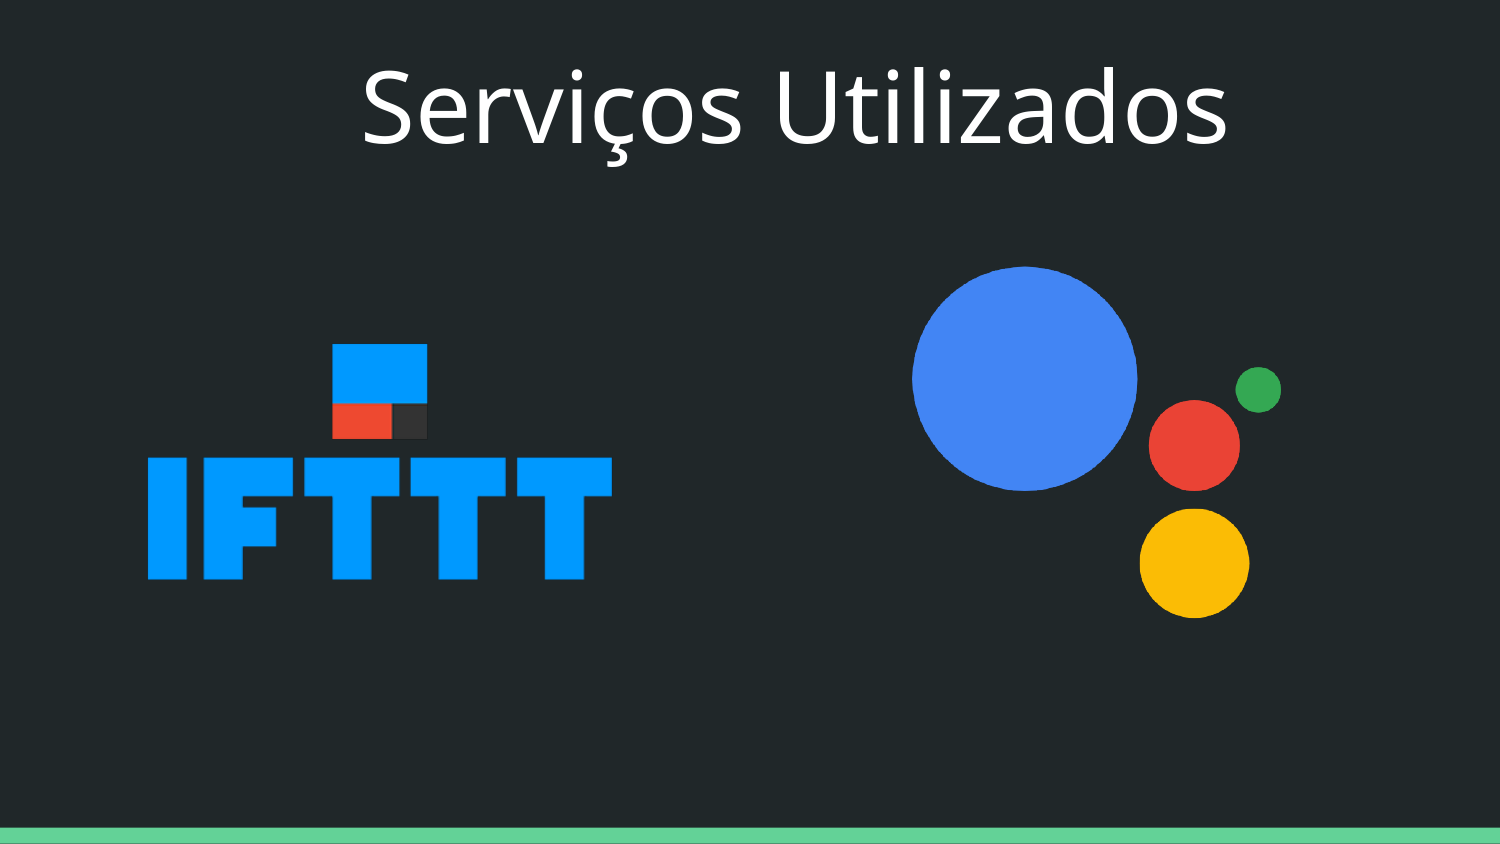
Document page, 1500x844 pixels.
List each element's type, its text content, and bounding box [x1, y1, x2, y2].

title Serviços Utilizados [345, 28, 1294, 135]
picture [912, 257, 1281, 626]
picture [122, 331, 638, 589]
